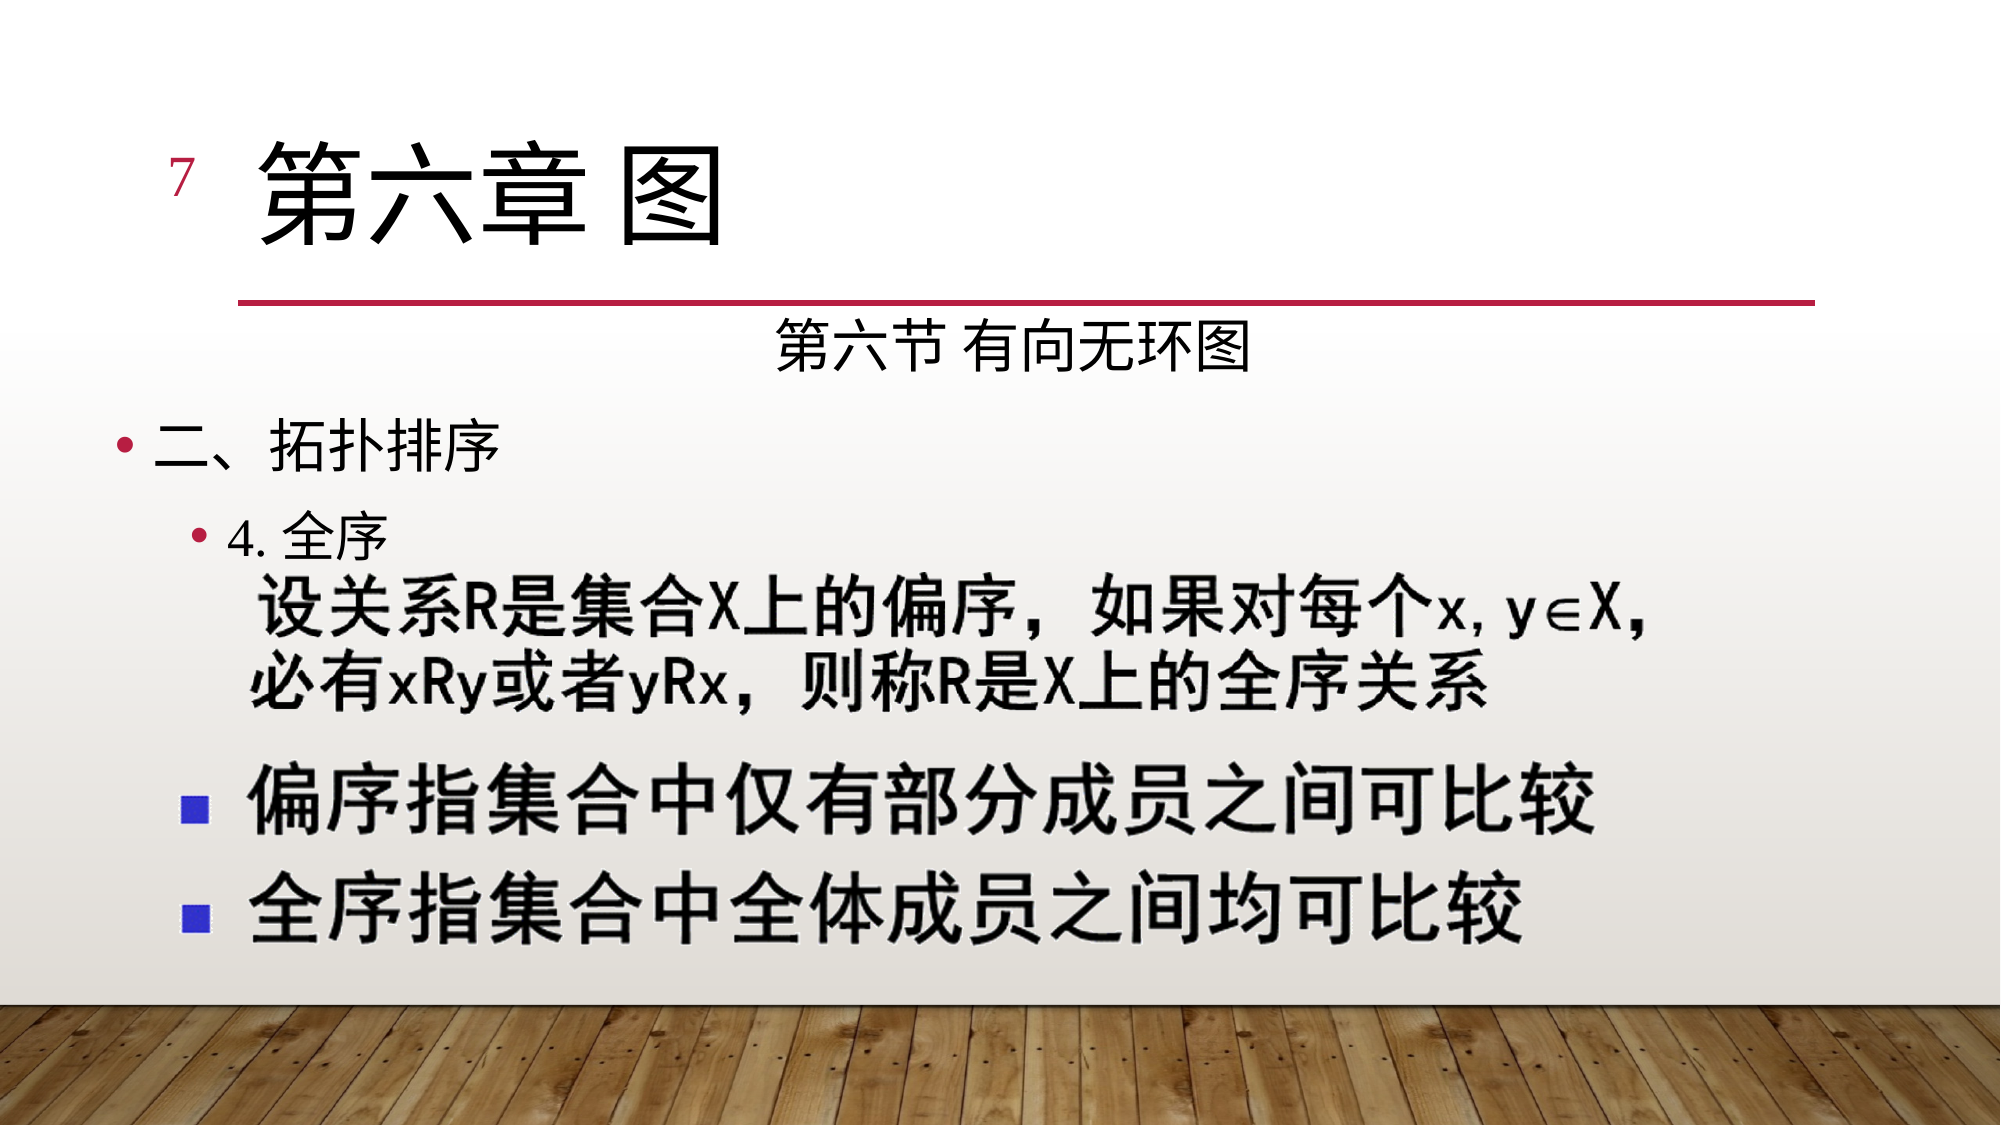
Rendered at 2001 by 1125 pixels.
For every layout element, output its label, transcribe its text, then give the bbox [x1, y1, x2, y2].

picture [246, 572, 1652, 719]
title 第六章 图 [238, 131, 1814, 305]
picture [0, 1005, 2000, 1125]
picture [166, 865, 1538, 957]
text_box 第六节 有向无环图 [758, 301, 1666, 387]
list 二、拓扑排序 4.全序 [100, 387, 1900, 1088]
slide_number 7 [78, 131, 212, 214]
picture [166, 753, 1613, 850]
